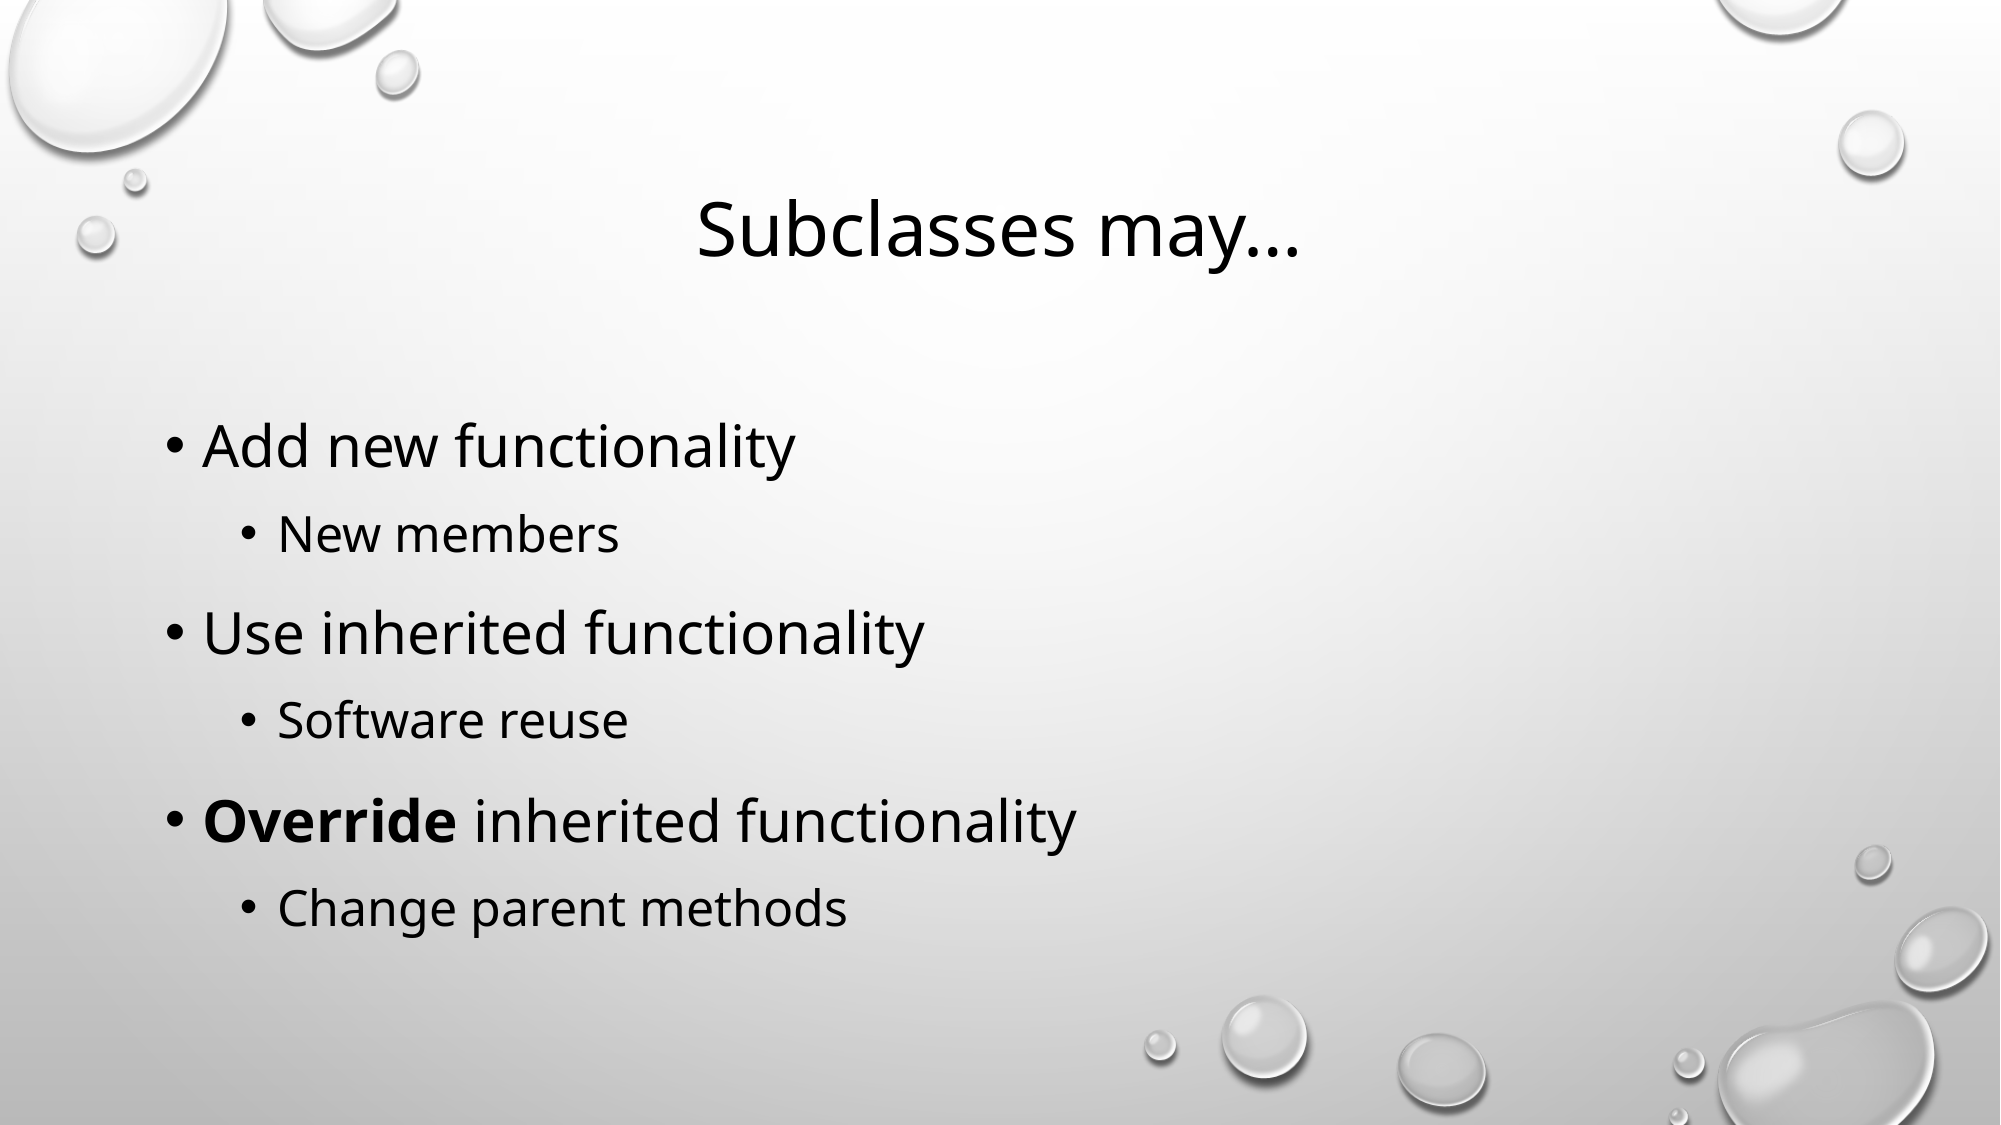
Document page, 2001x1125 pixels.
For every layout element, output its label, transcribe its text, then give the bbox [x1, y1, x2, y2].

picture [0, 0, 2000, 1125]
title Subclasses may… [149, 101, 1851, 364]
list Add new functionality New members Use inherited functionality Software reuse Override inherited functionality Change parent methods [149, 388, 1850, 950]
